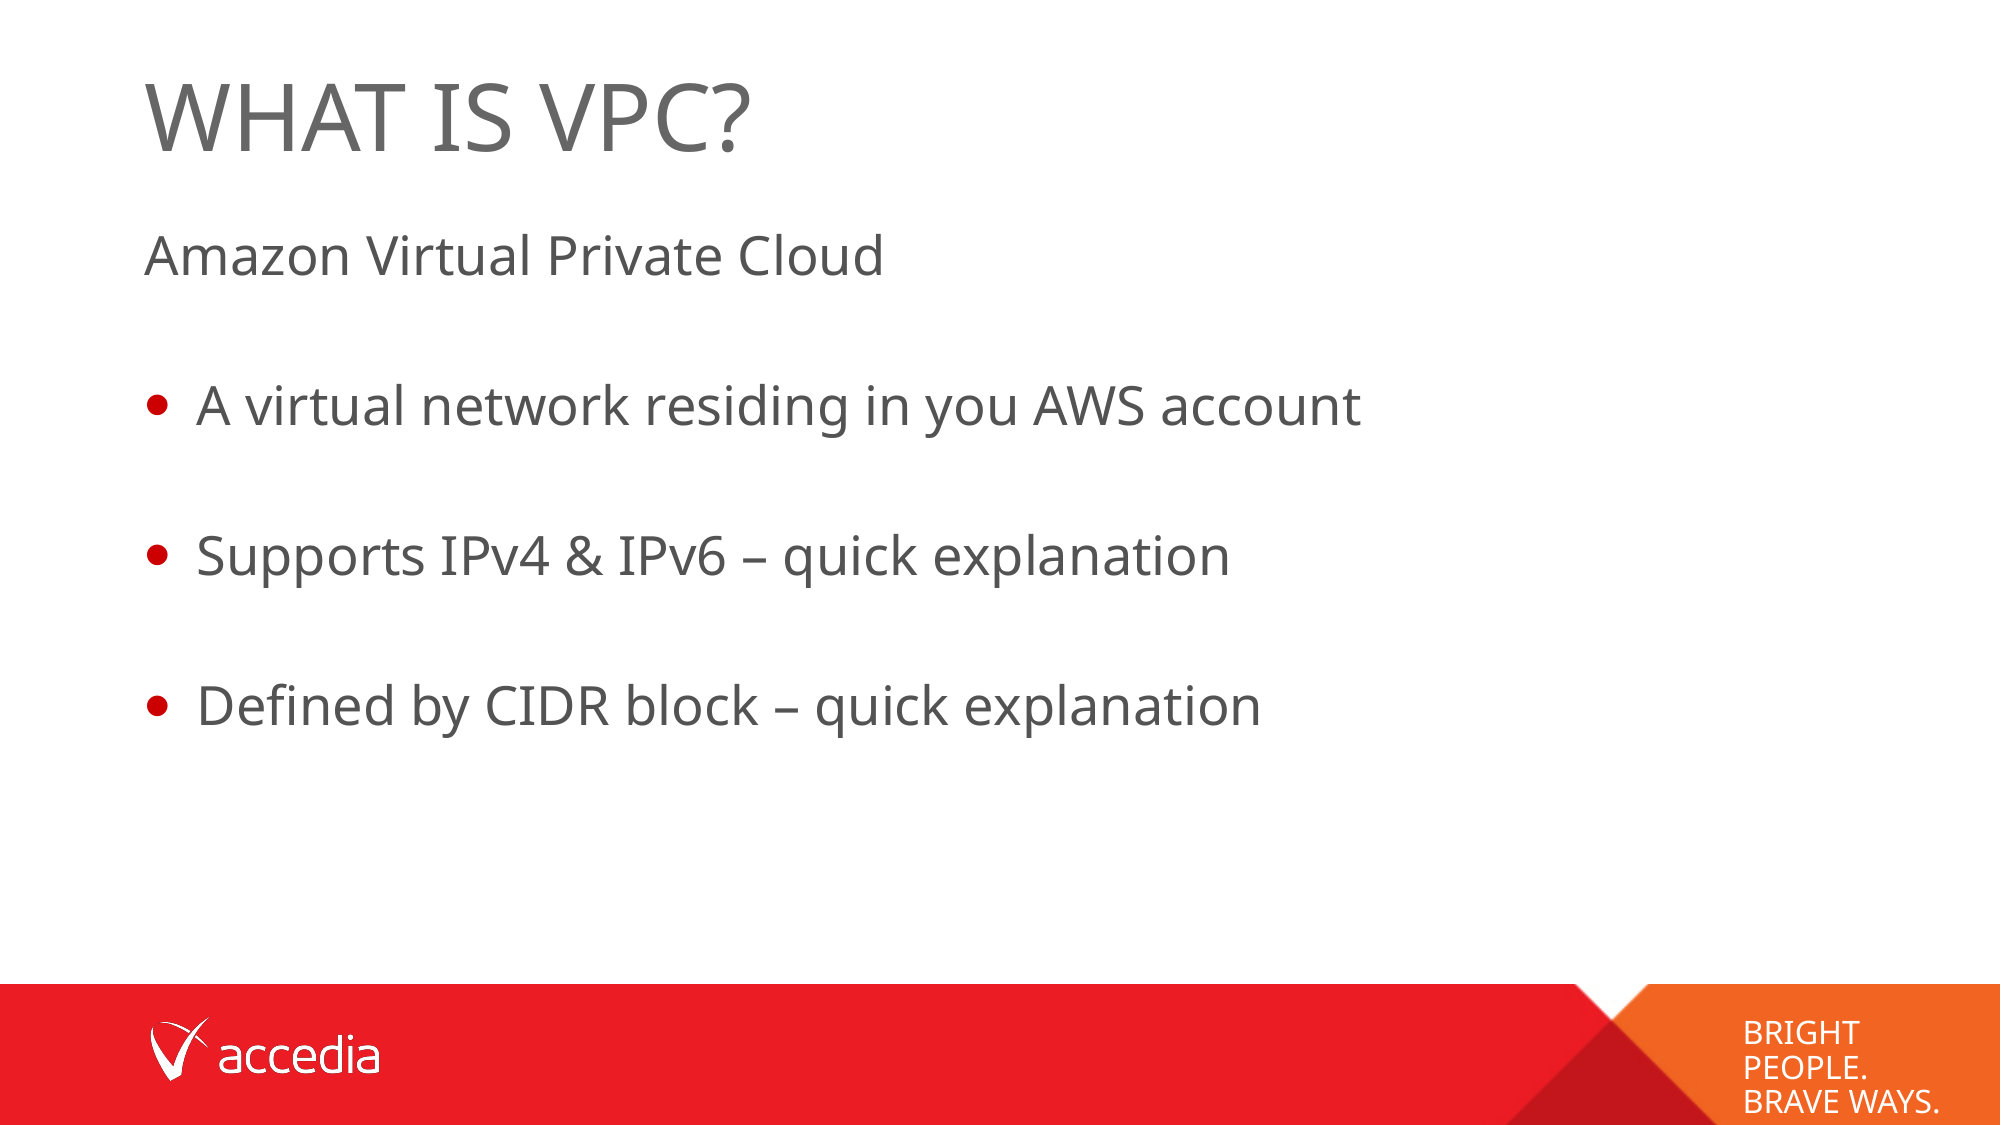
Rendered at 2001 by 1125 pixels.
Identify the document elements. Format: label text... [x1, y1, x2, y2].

title What is VPC? [136, 46, 1863, 195]
picture [0, 984, 2000, 1125]
list Amazon Virtual Private Cloud A virtual network residing in you AWS account Supports IPv4 & IPv6 – quick explanation Defined by CIDR block – quick explanation [136, 220, 1863, 936]
